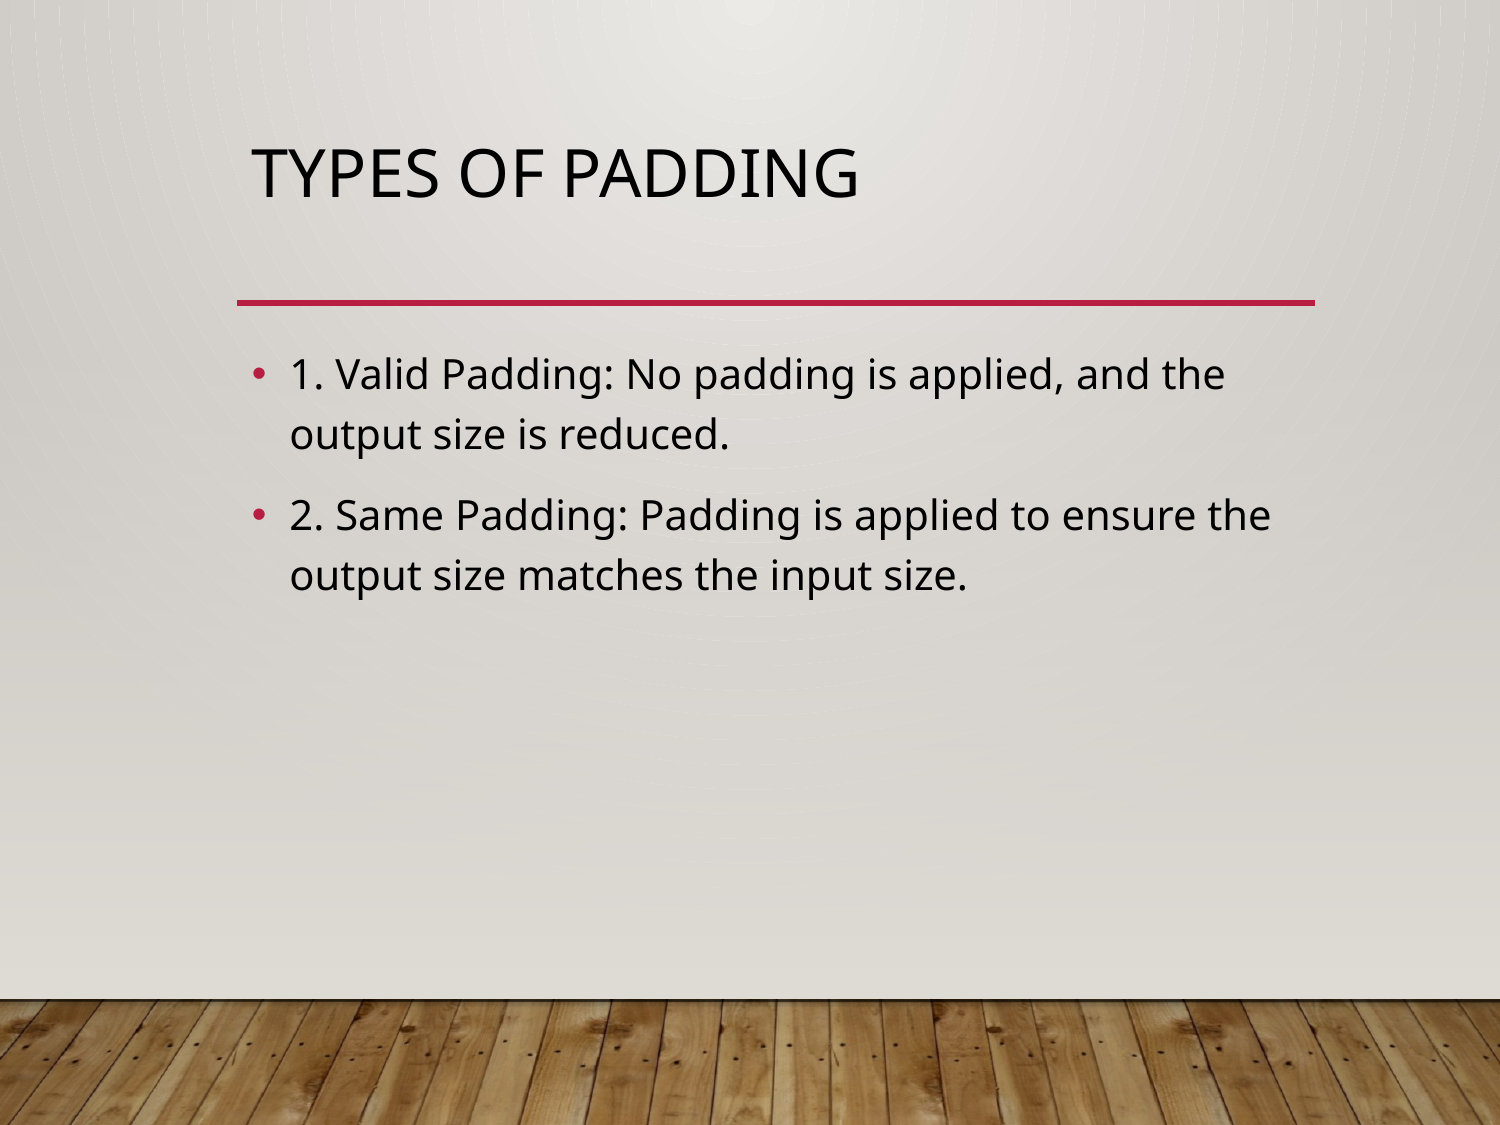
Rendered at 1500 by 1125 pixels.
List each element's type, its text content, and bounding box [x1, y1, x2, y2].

title Types of Padding [236, 131, 1315, 305]
list 1. Valid Padding: No padding is applied, and the output size is reduced. 2. Same Padding: Padding is applied to ensure the output size matches the input size. [236, 330, 1315, 897]
picture [0, 999, 1500, 1125]
